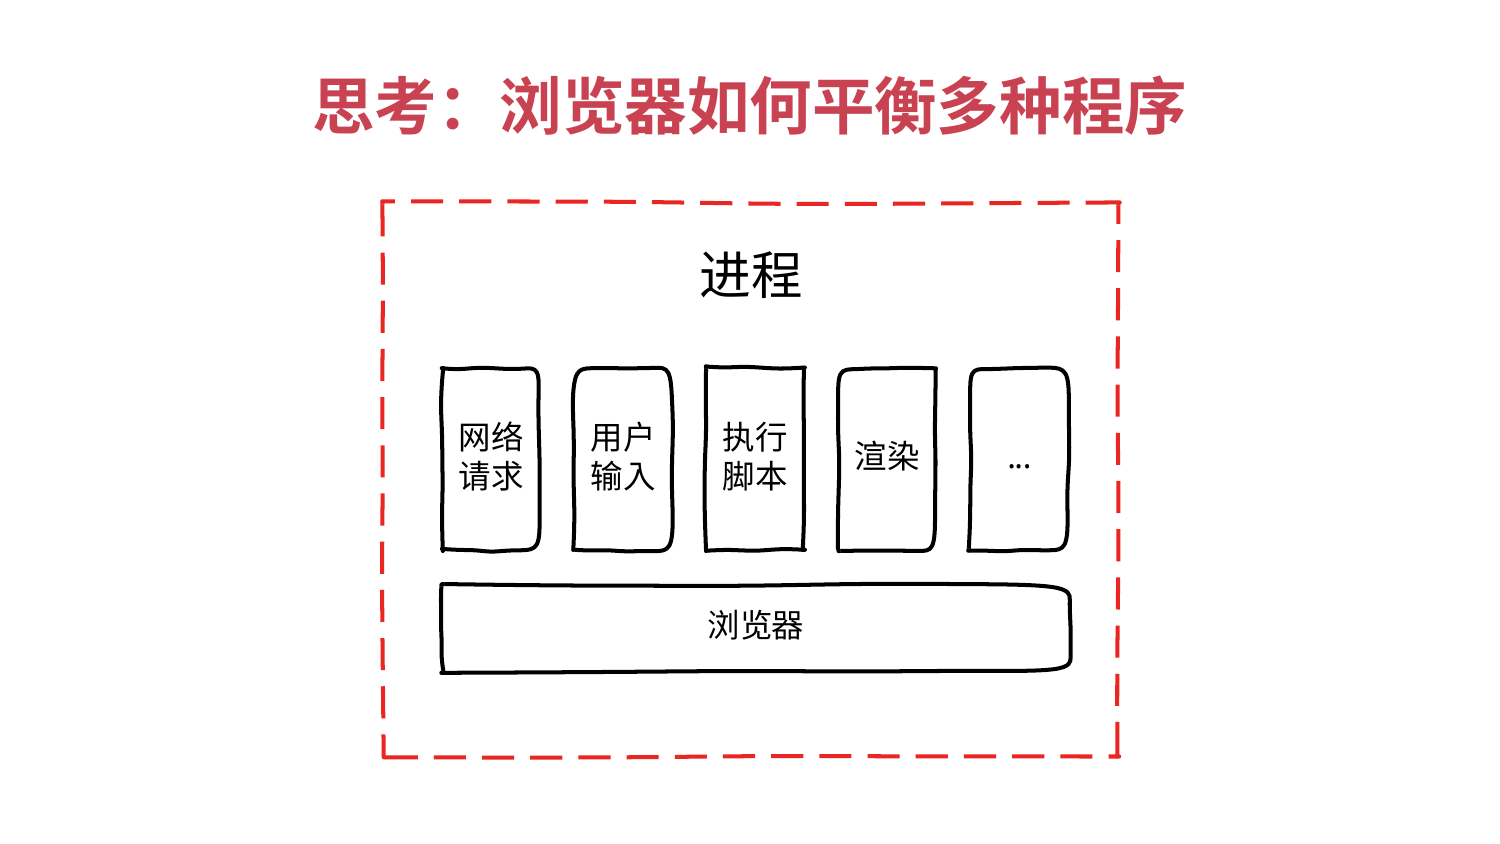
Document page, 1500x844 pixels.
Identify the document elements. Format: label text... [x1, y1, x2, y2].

title 思考：浏览器如何平衡多种程序 [74, 33, 1426, 175]
picture [378, 197, 1122, 760]
